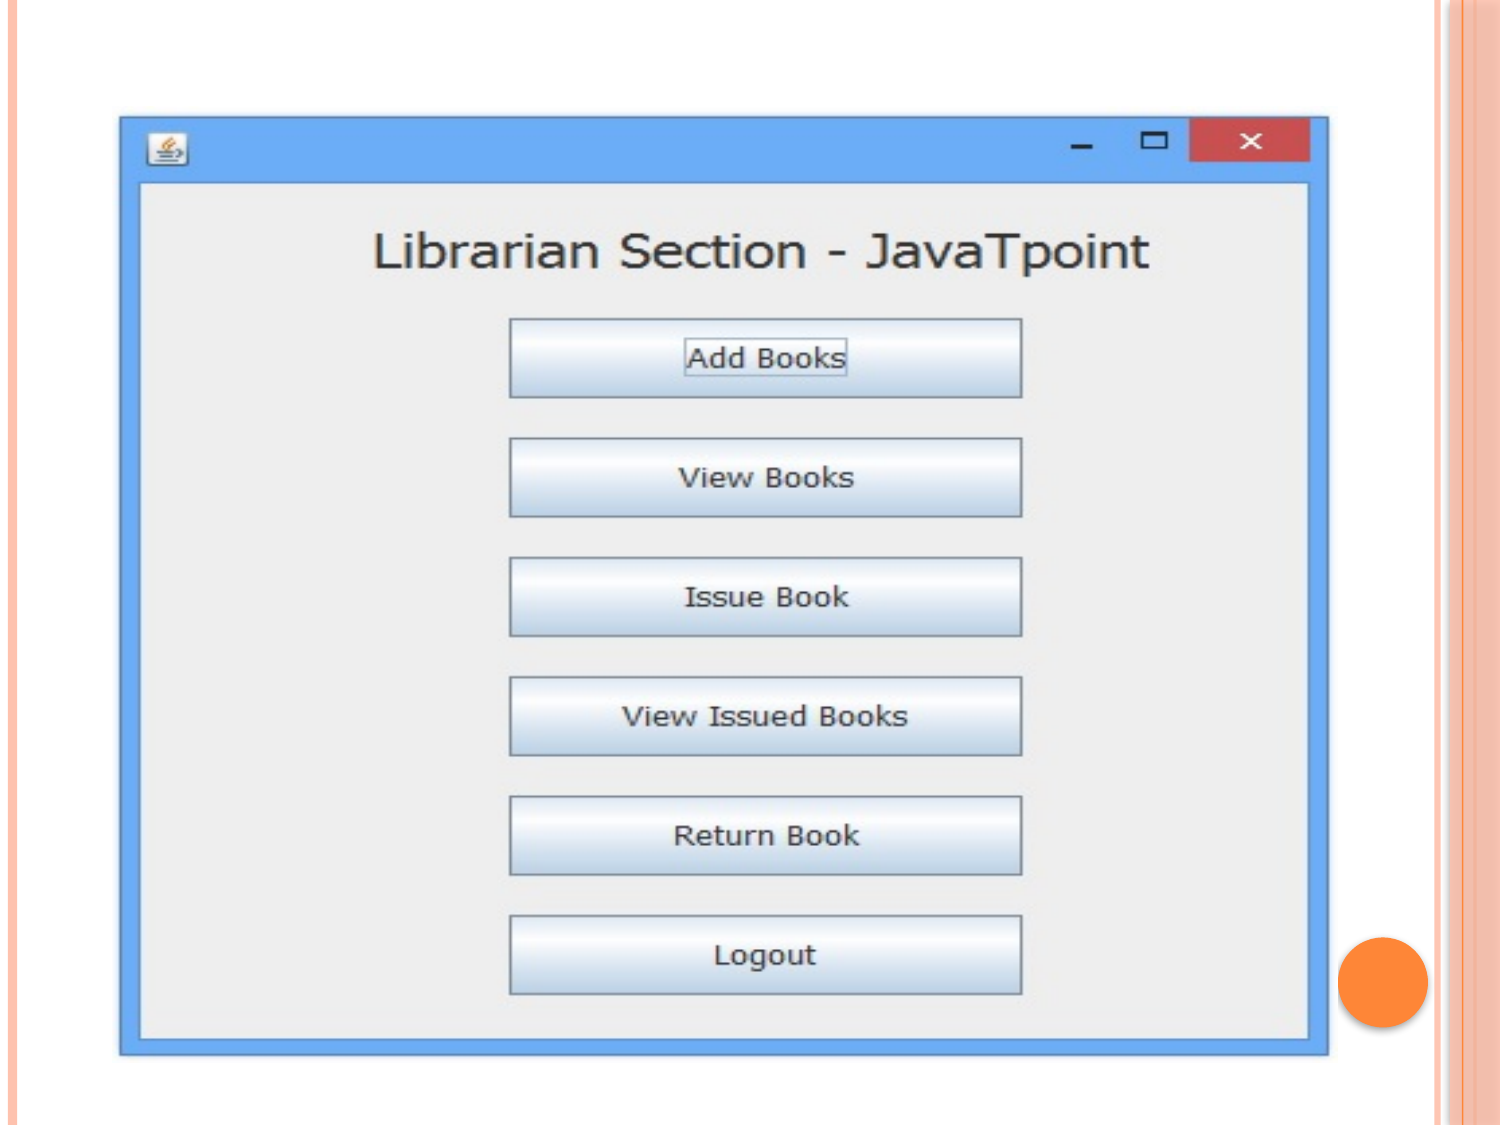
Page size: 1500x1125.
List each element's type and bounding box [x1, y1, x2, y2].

list [111, 105, 1338, 1063]
